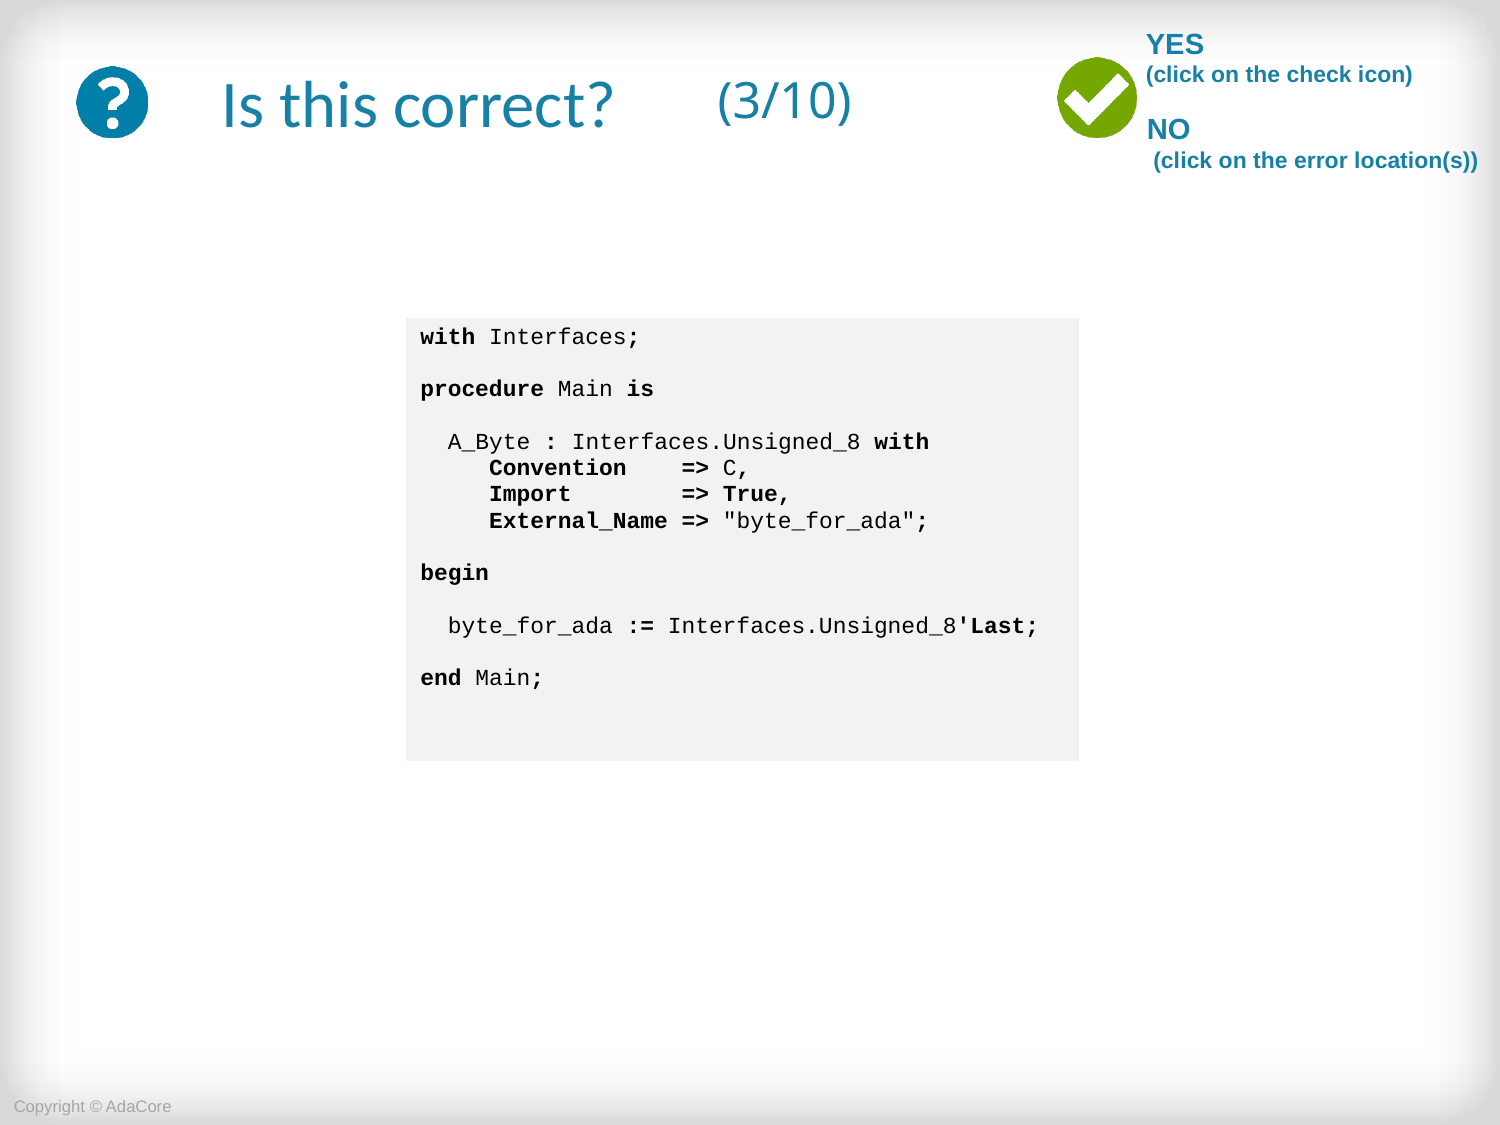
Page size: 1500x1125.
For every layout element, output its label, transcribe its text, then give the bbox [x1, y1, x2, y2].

title (3/10) [702, 54, 1022, 143]
table_header with Interfaces; procedure Main is A_Byte : Interfaces.Unsigned_8 with Convention => C, Import => True, External_Name => "byte_for_ada"; begin byte_for_ada := Interfaces.Unsigned_8'Last; end Main; [406, 318, 1079, 761]
picture [0, 0, 1500, 1125]
